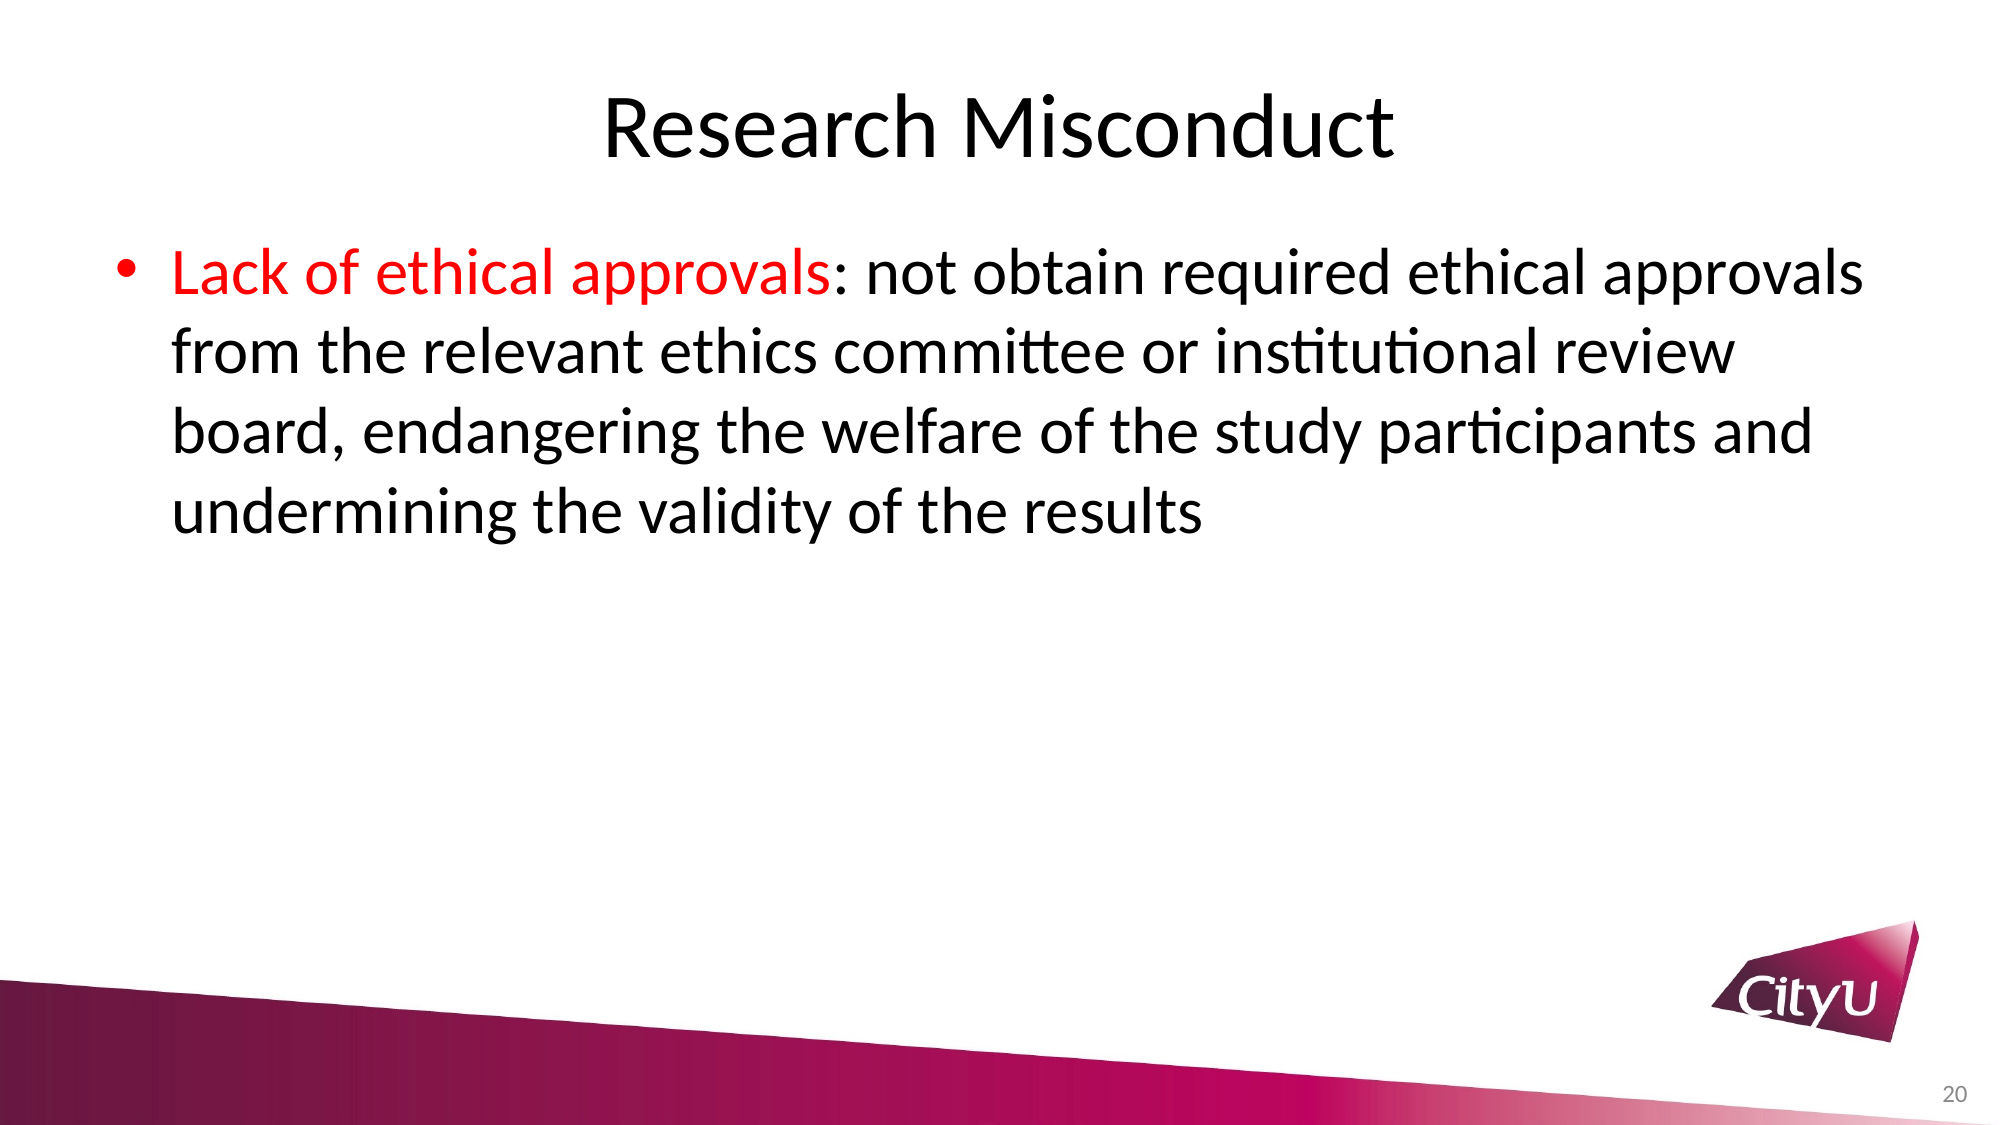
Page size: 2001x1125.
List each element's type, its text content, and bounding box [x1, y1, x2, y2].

picture [0, 0, 2001, 1125]
title Research Misconduct [99, 45, 1900, 197]
list Lack of ethical approvals: not obtain required ethical approvals from the relevant ethics committee or institutional review board, endangering the welfare of the study participants and undermining the validity of the results [99, 219, 1900, 1047]
slide_number 20 [1767, 1070, 1983, 1115]
